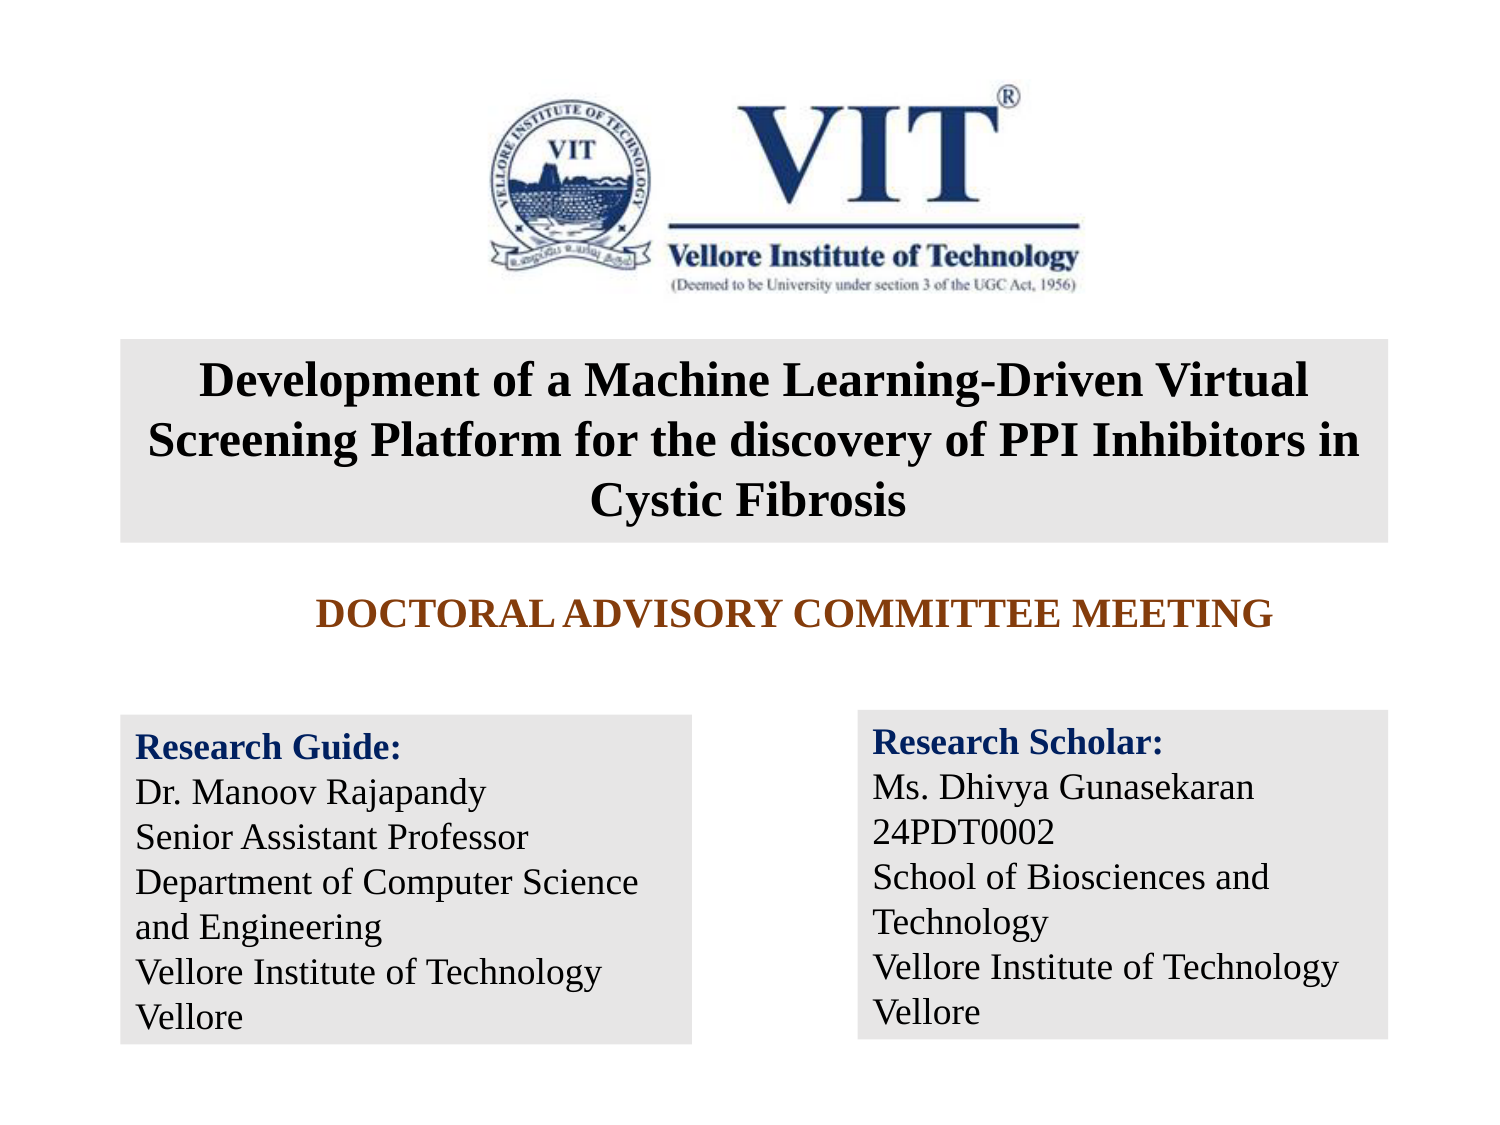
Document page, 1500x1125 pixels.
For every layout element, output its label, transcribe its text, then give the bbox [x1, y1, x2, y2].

picture [434, 53, 1102, 308]
text_box Development of a Machine Learning-Driven Virtual Screening Platform for the discovery of PPI Inhibitors in Cystic Fibrosis [120, 339, 1389, 543]
text_box Research Guide: Dr. Manoov Rajapandy Senior Assistant Professor Department of Computer Science and Engineering Vellore Institute of Technology Vellore [120, 714, 692, 1045]
text_box DOCTORAL ADVISORY COMMITTEE MEETING [300, 528, 1439, 694]
text_box Research Scholar: Ms. Dhivya Gunasekaran 24PDT0002 School of Biosciences and Technology Vellore Institute of Technology Vellore [857, 709, 1389, 1040]
